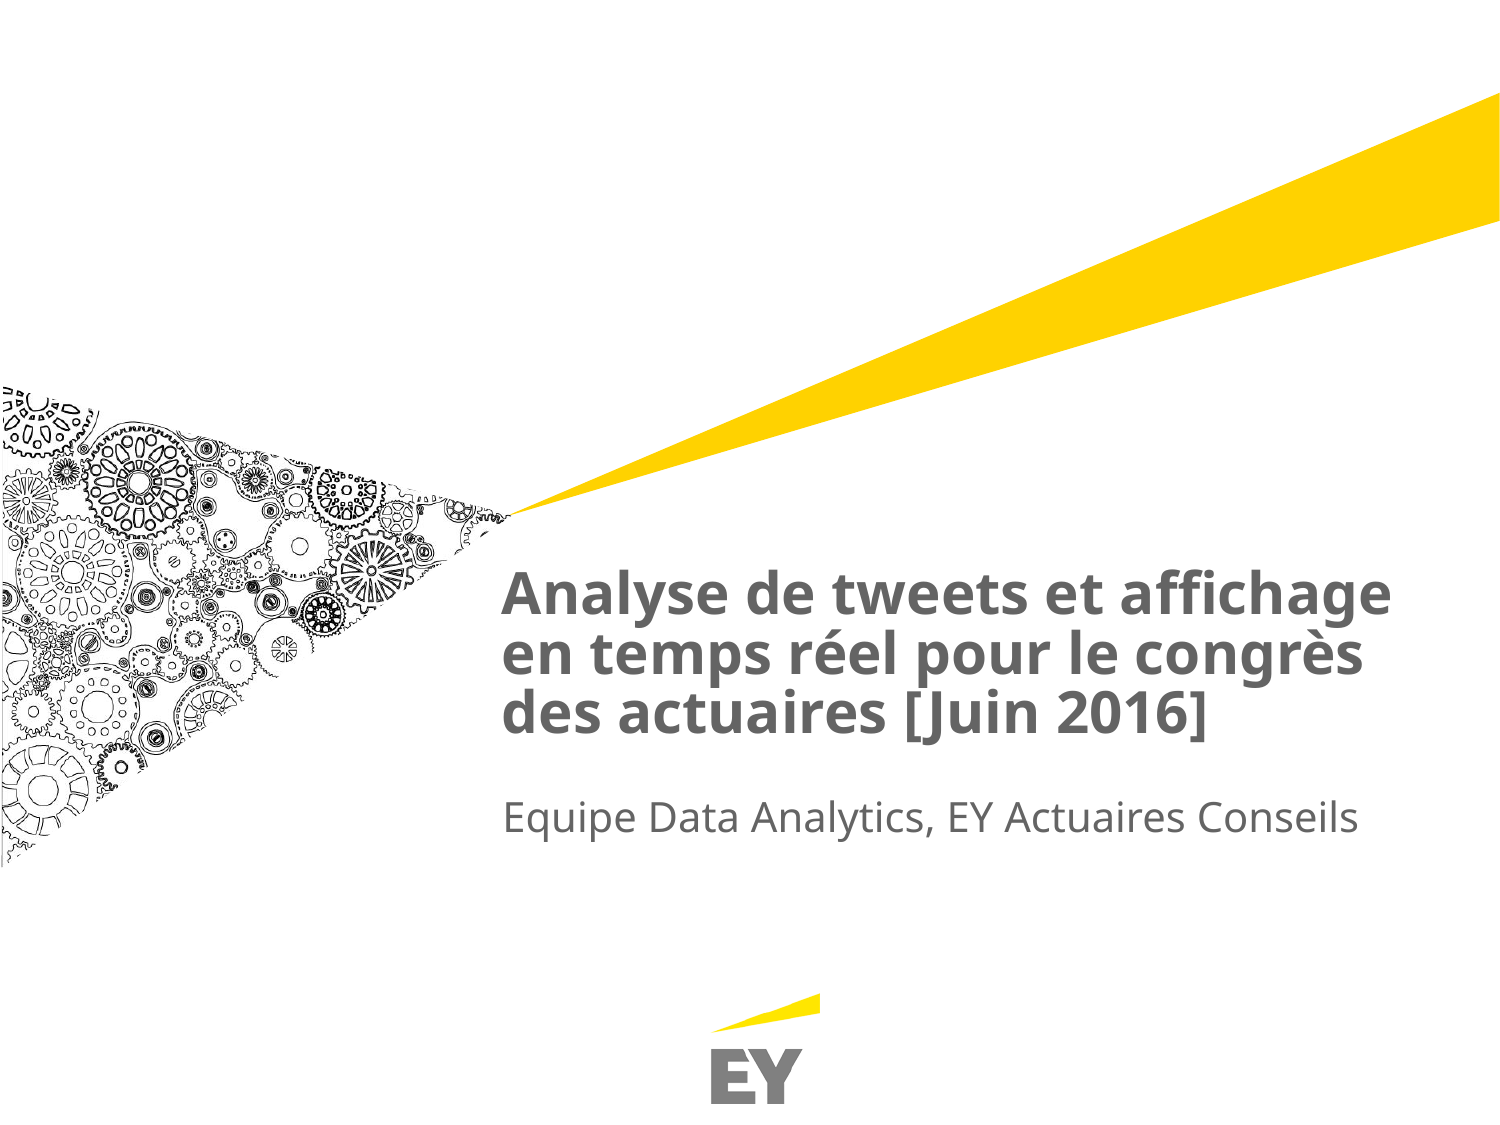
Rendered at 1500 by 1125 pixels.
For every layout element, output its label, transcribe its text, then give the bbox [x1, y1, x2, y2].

subtitle Equipe Data Analytics, EY Actuaires Conseils [502, 798, 1412, 967]
picture [699, 976, 838, 1121]
picture [1, 386, 513, 868]
title Analyse de tweets et affichage en temps réel pour le congrès des actuaires [Juin 2016] [501, 566, 1412, 717]
